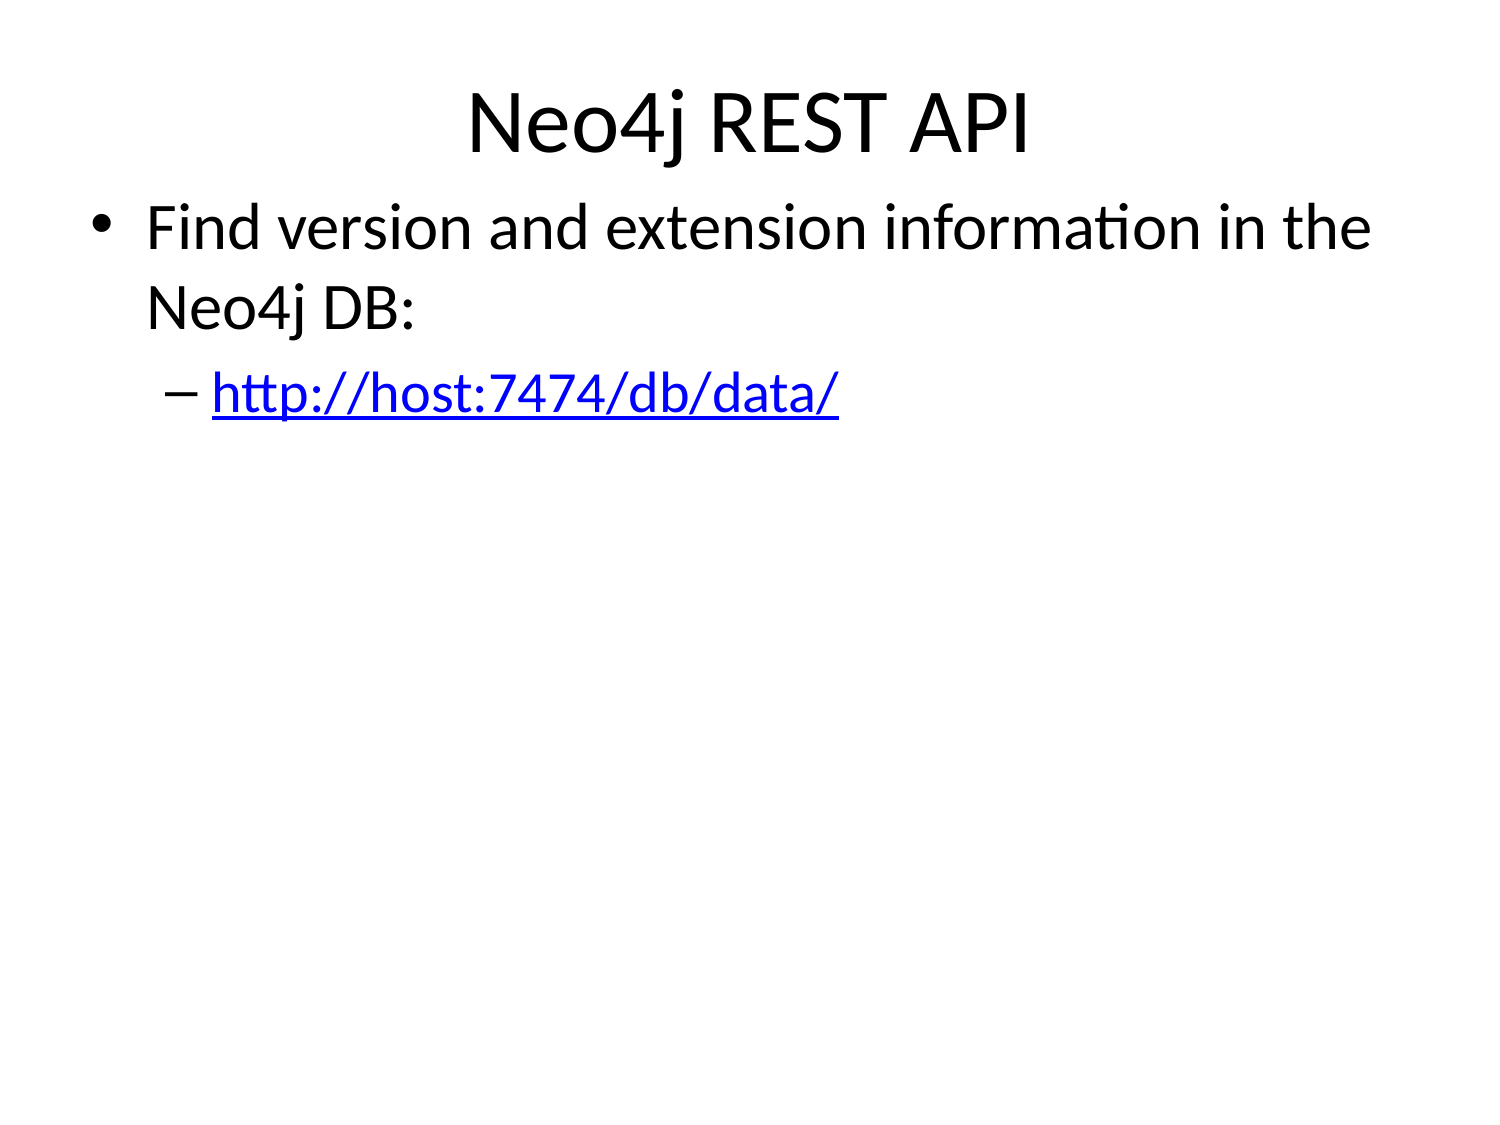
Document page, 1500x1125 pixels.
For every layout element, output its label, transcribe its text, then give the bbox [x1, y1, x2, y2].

list Find version and extension information in the Neo4j DB: http://host:7474/db/data/ [75, 174, 1425, 1075]
title Neo4j REST API [75, 45, 1425, 174]
